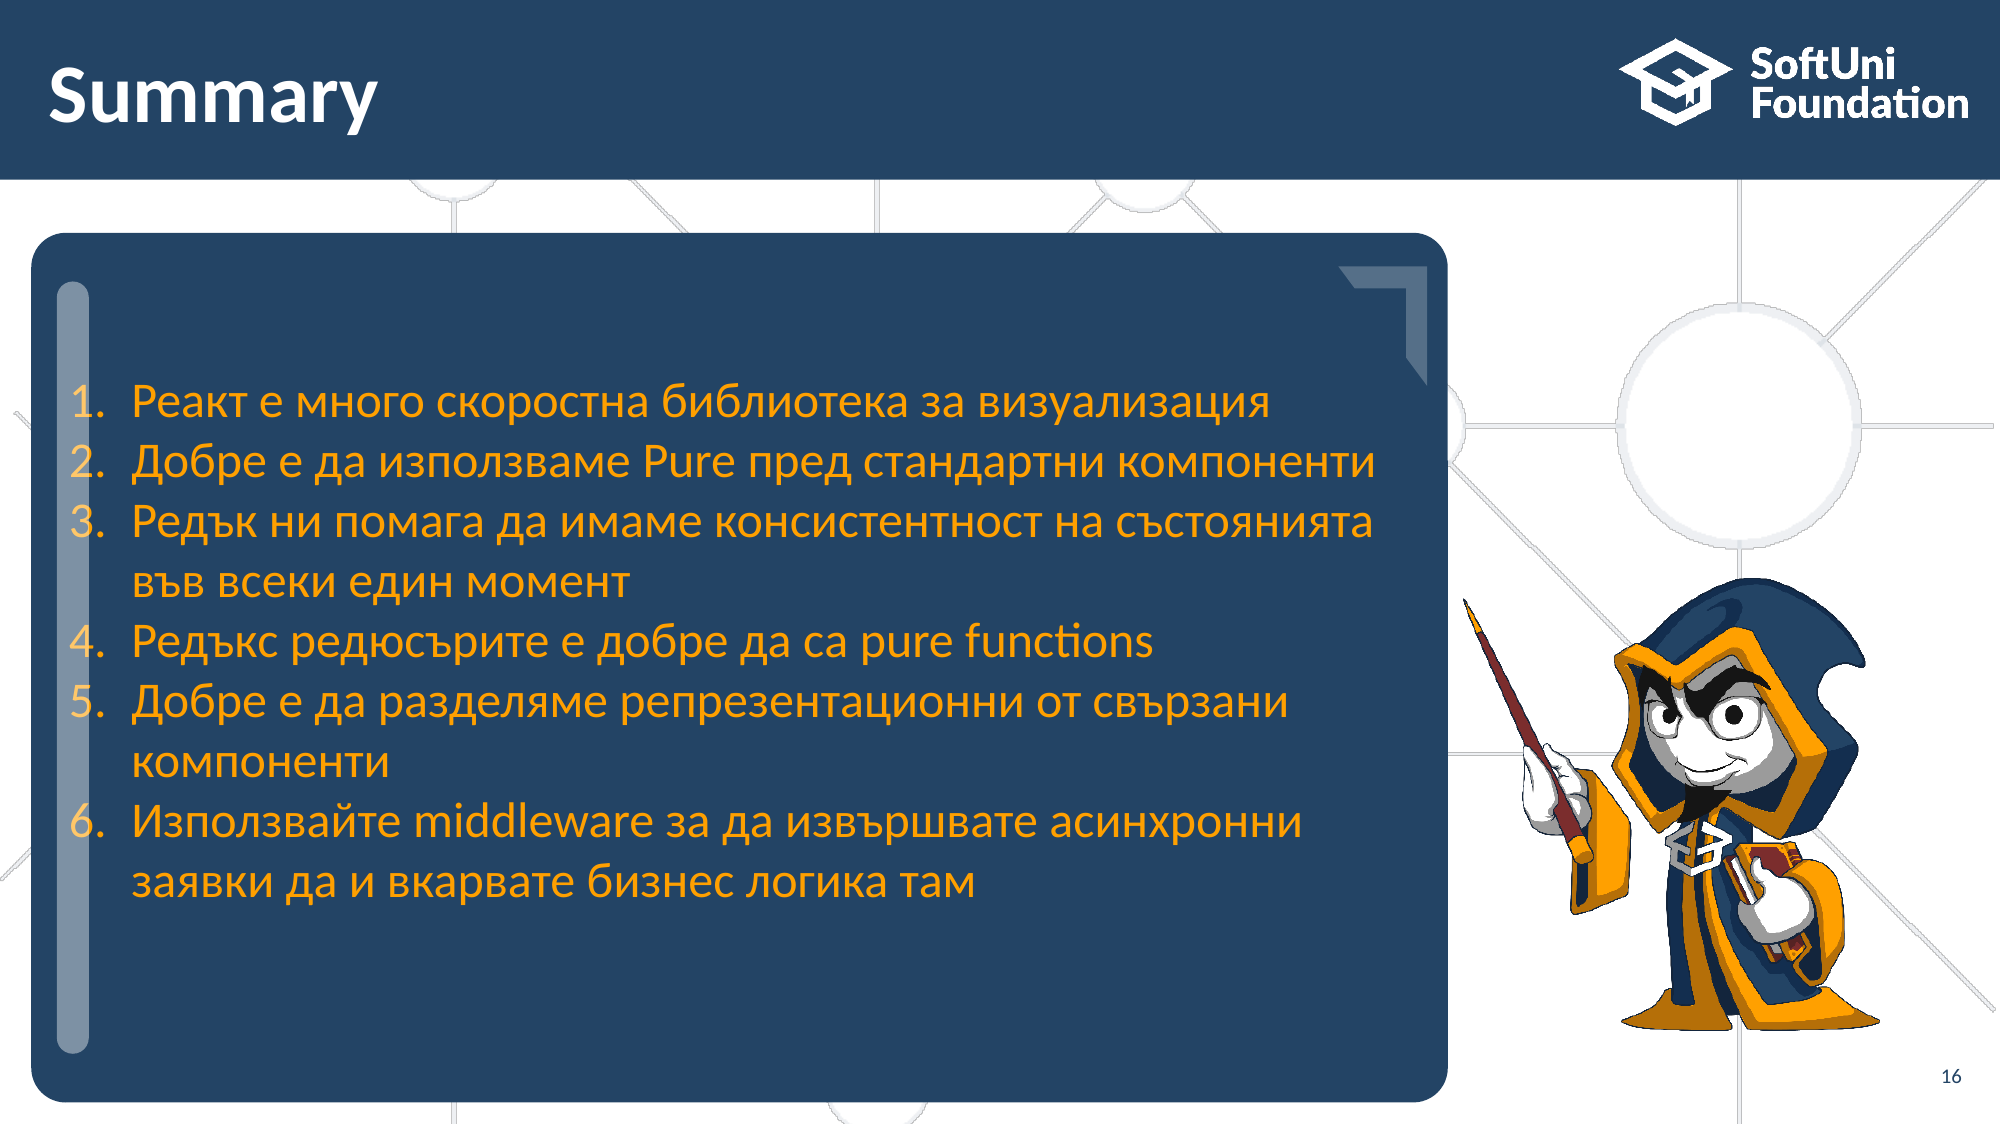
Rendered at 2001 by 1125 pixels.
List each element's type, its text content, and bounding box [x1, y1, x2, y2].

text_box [30, 232, 1449, 1103]
picture [0, 180, 2000, 1124]
picture [1618, 38, 1968, 126]
title Summary [31, 16, 1591, 162]
slide_number 16 [1897, 1049, 1968, 1101]
